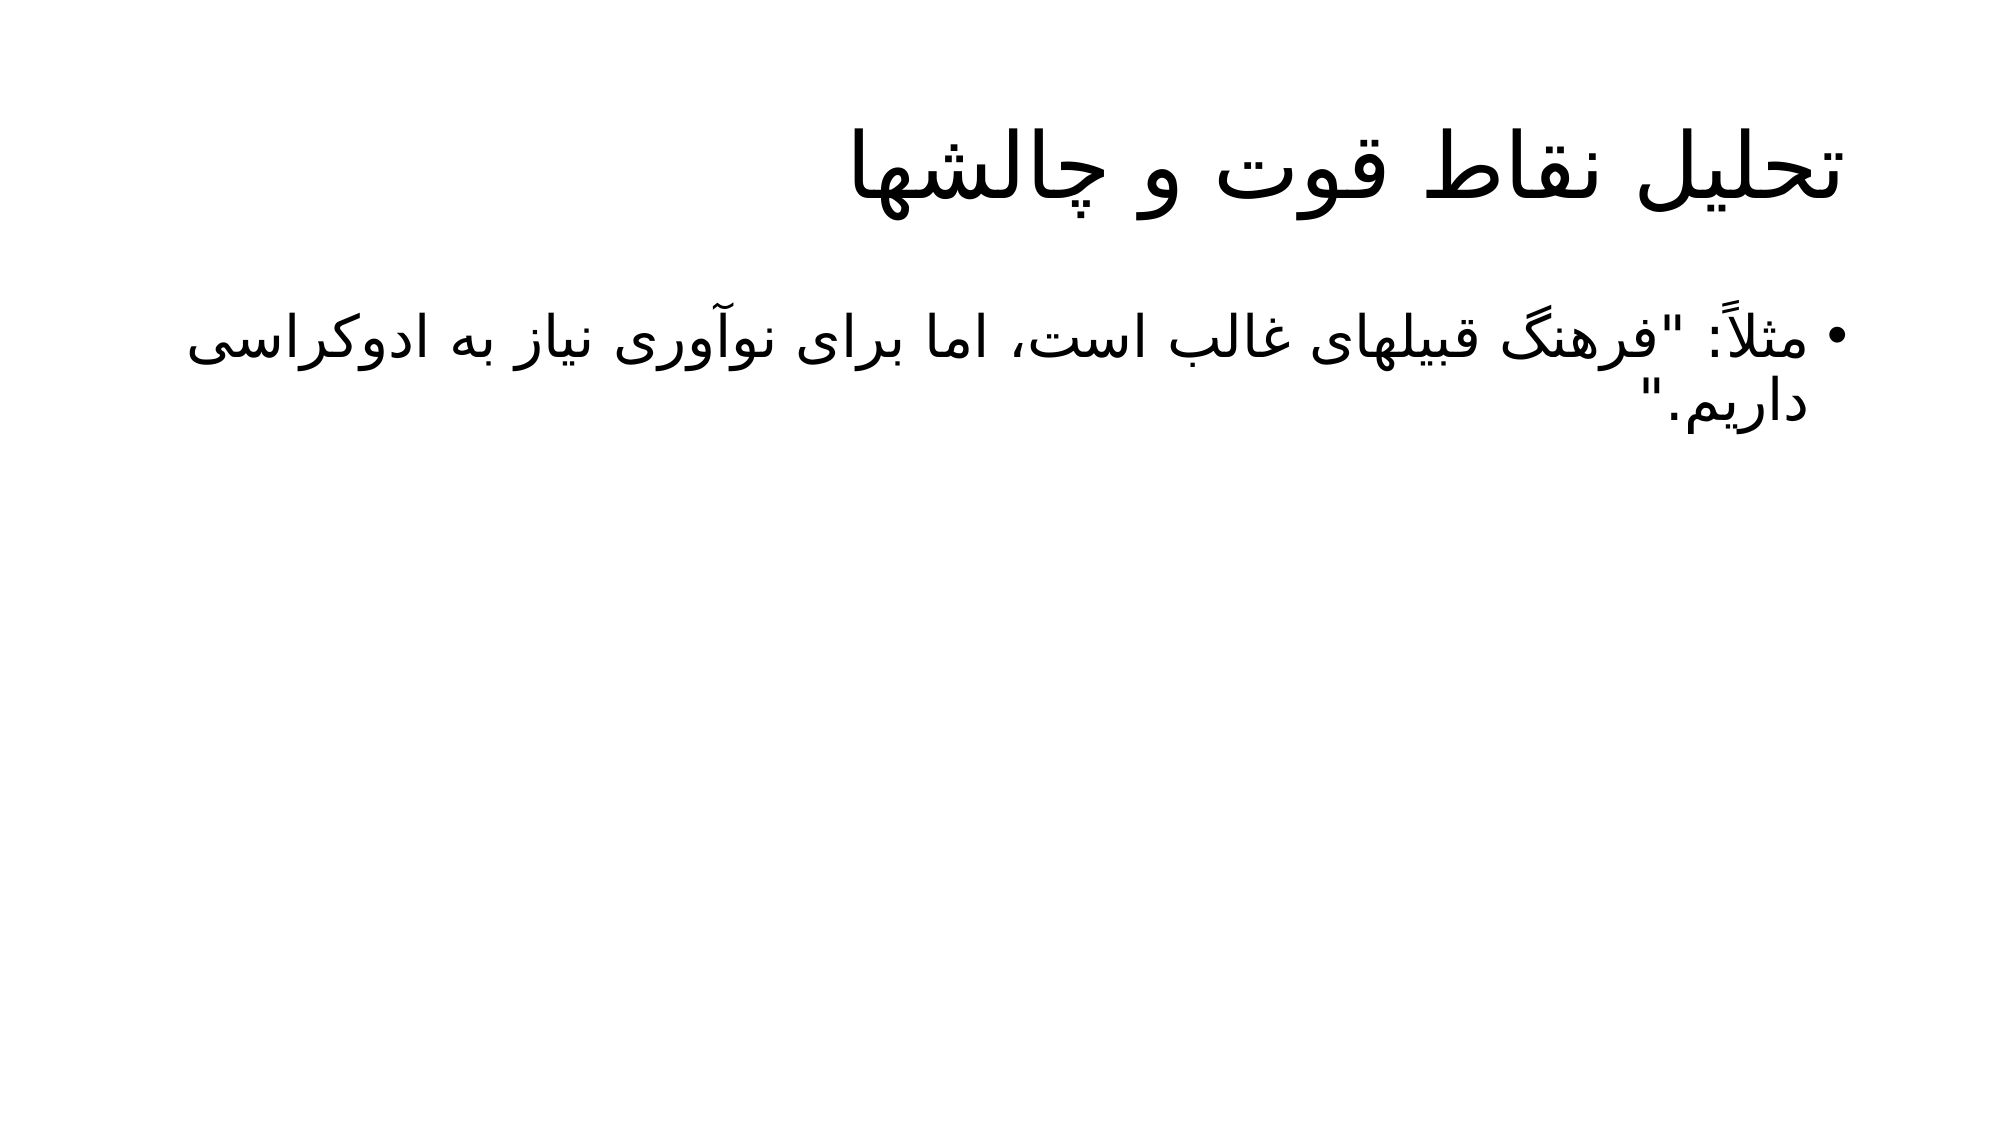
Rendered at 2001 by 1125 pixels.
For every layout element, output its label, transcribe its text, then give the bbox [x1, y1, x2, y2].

title تحلیل نقاط قوت و چالشها [137, 59, 1863, 278]
list مثلاً: "فرهنگ قبیلهای غالب است، اما برای نوآوری نیاز به ادوکراسی داریم." [137, 299, 1863, 1014]
